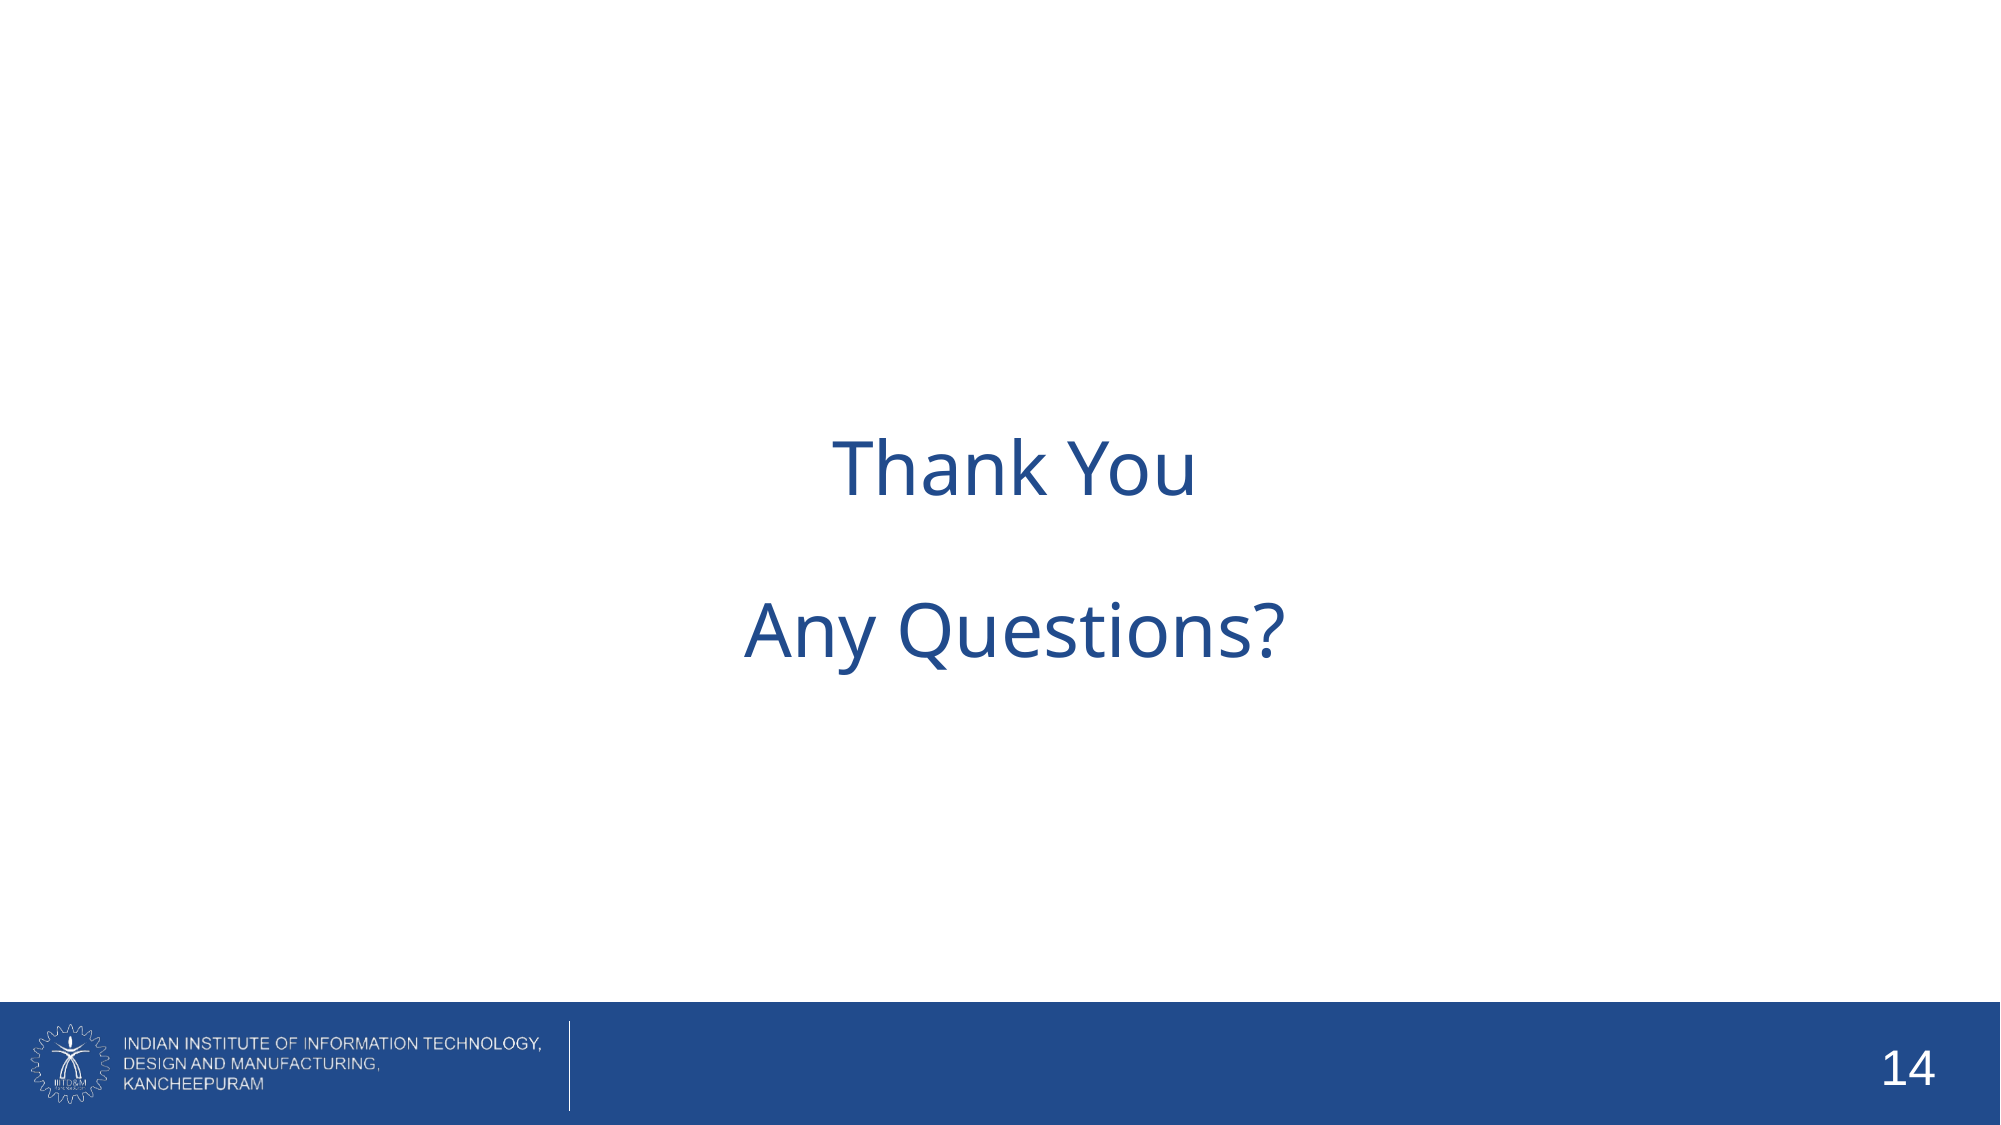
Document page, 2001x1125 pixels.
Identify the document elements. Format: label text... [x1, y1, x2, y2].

picture [19, 1014, 551, 1113]
title Thank You Any Questions? [44, 363, 1986, 741]
slide_number 14 [1701, 1035, 1952, 1096]
